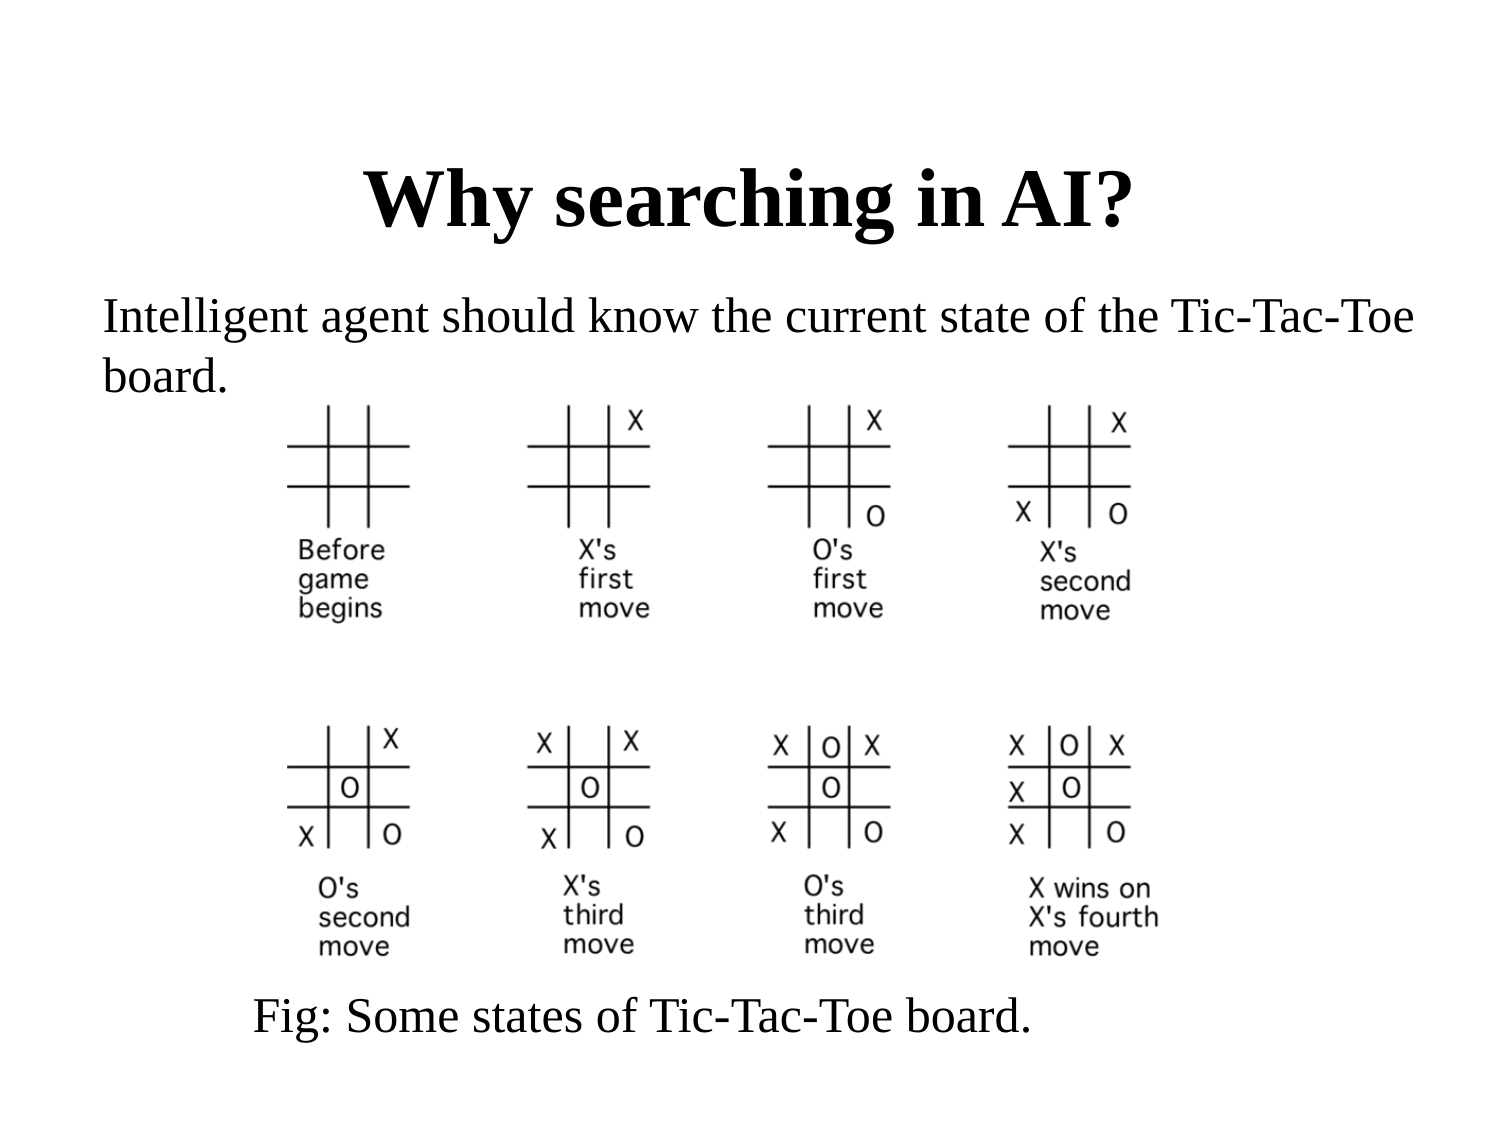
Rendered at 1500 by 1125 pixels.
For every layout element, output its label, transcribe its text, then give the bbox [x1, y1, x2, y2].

text_box Fig: Some states of Tic-Tac-Toe board. [237, 974, 1288, 1050]
picture [287, 399, 1188, 971]
title Why searching in AI? [112, 99, 1388, 274]
text_box Intelligent agent should know the current state of the Tic-Tac-Toe board. [87, 274, 1450, 650]
